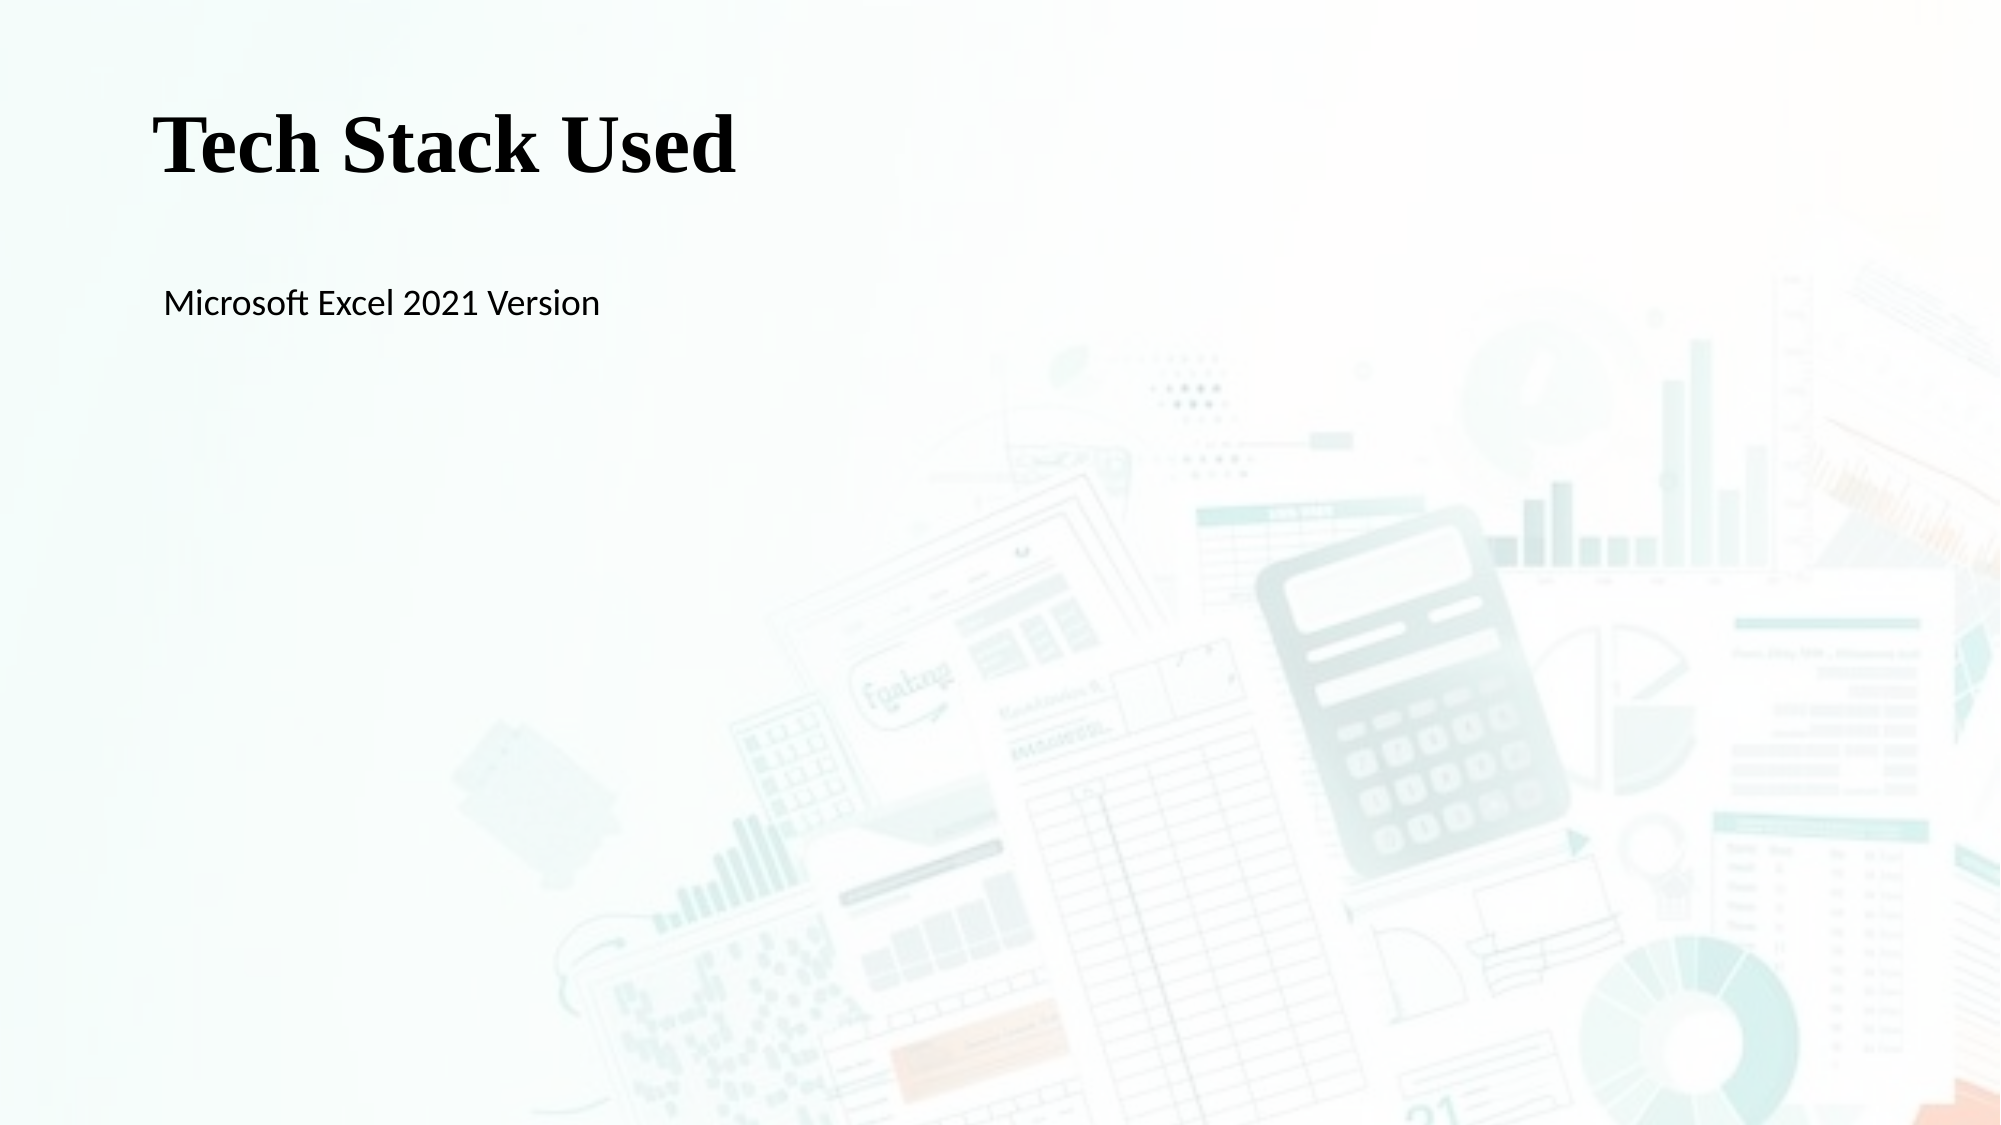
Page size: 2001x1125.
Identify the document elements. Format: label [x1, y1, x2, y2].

list [0, 0, 2000, 1125]
